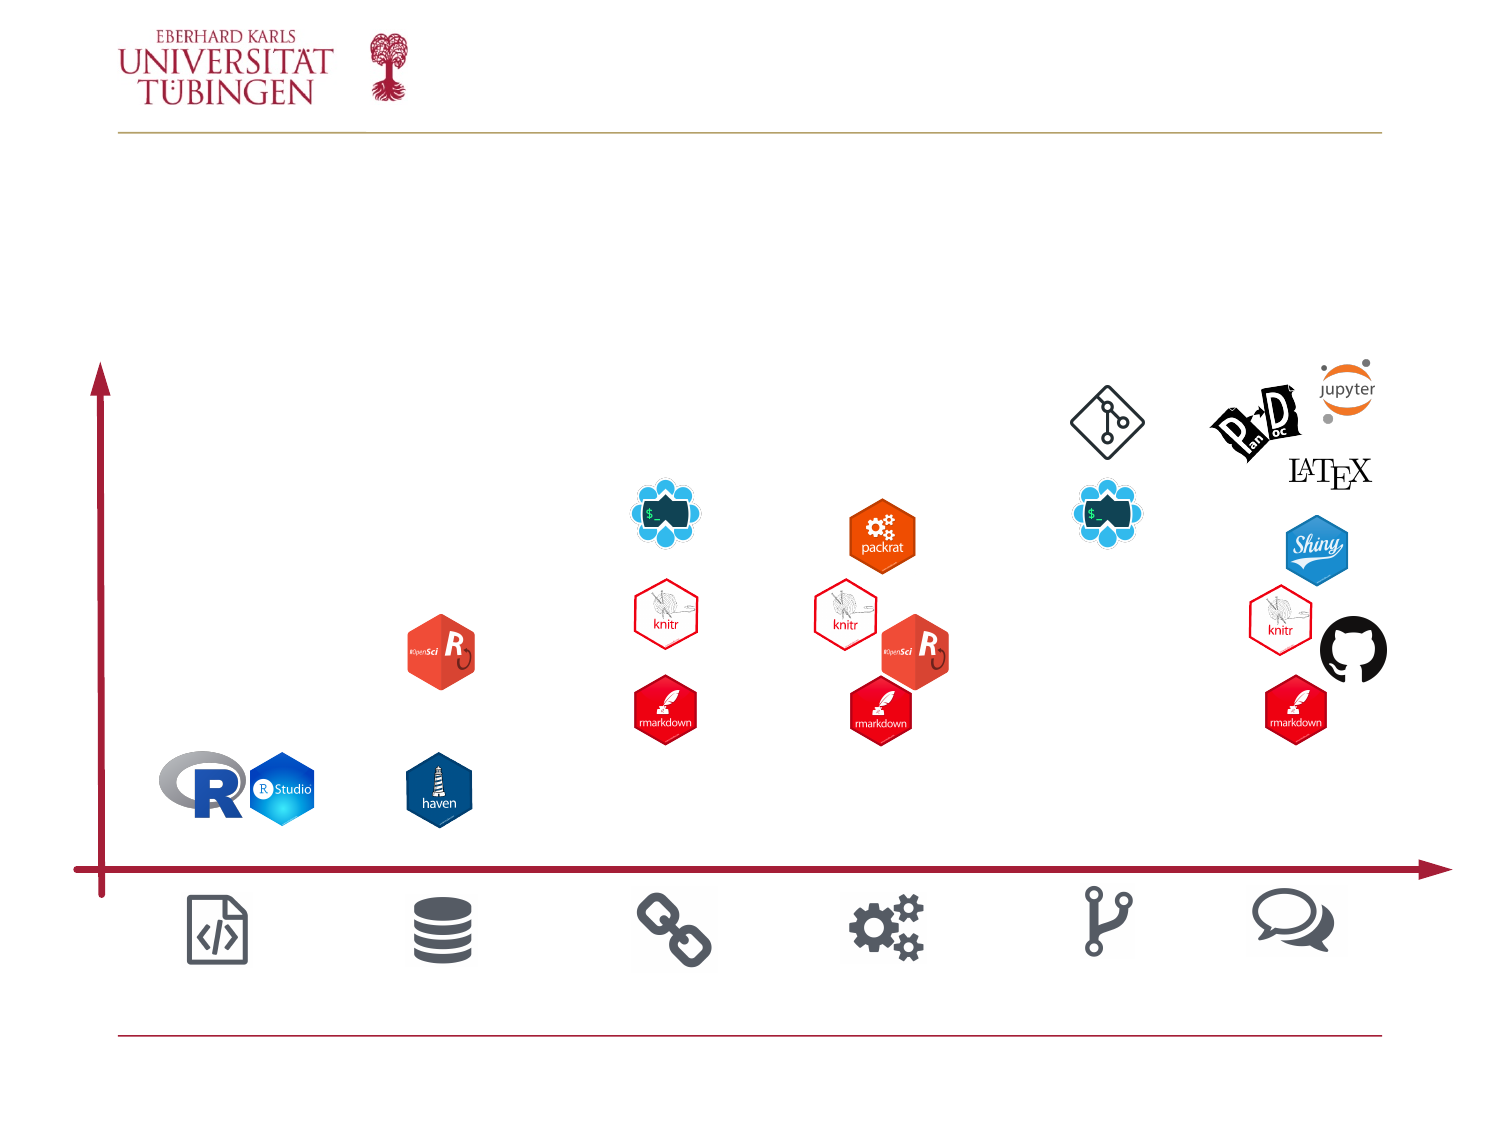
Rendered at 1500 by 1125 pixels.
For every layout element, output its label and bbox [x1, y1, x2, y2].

picture [1246, 514, 1349, 657]
picture [846, 497, 916, 575]
picture [812, 578, 952, 747]
picture [405, 751, 474, 829]
picture [405, 894, 478, 967]
picture [1245, 885, 1348, 958]
picture [1203, 356, 1382, 493]
picture [631, 674, 701, 746]
picture [632, 577, 701, 651]
picture [1069, 475, 1145, 551]
picture [247, 751, 318, 828]
picture [840, 892, 927, 965]
picture [631, 886, 719, 974]
picture [181, 891, 253, 968]
picture [1069, 385, 1145, 460]
picture [628, 475, 703, 551]
picture [159, 751, 246, 819]
picture [1080, 883, 1135, 959]
picture [405, 612, 478, 693]
picture [1262, 616, 1387, 746]
picture [117, 29, 408, 105]
